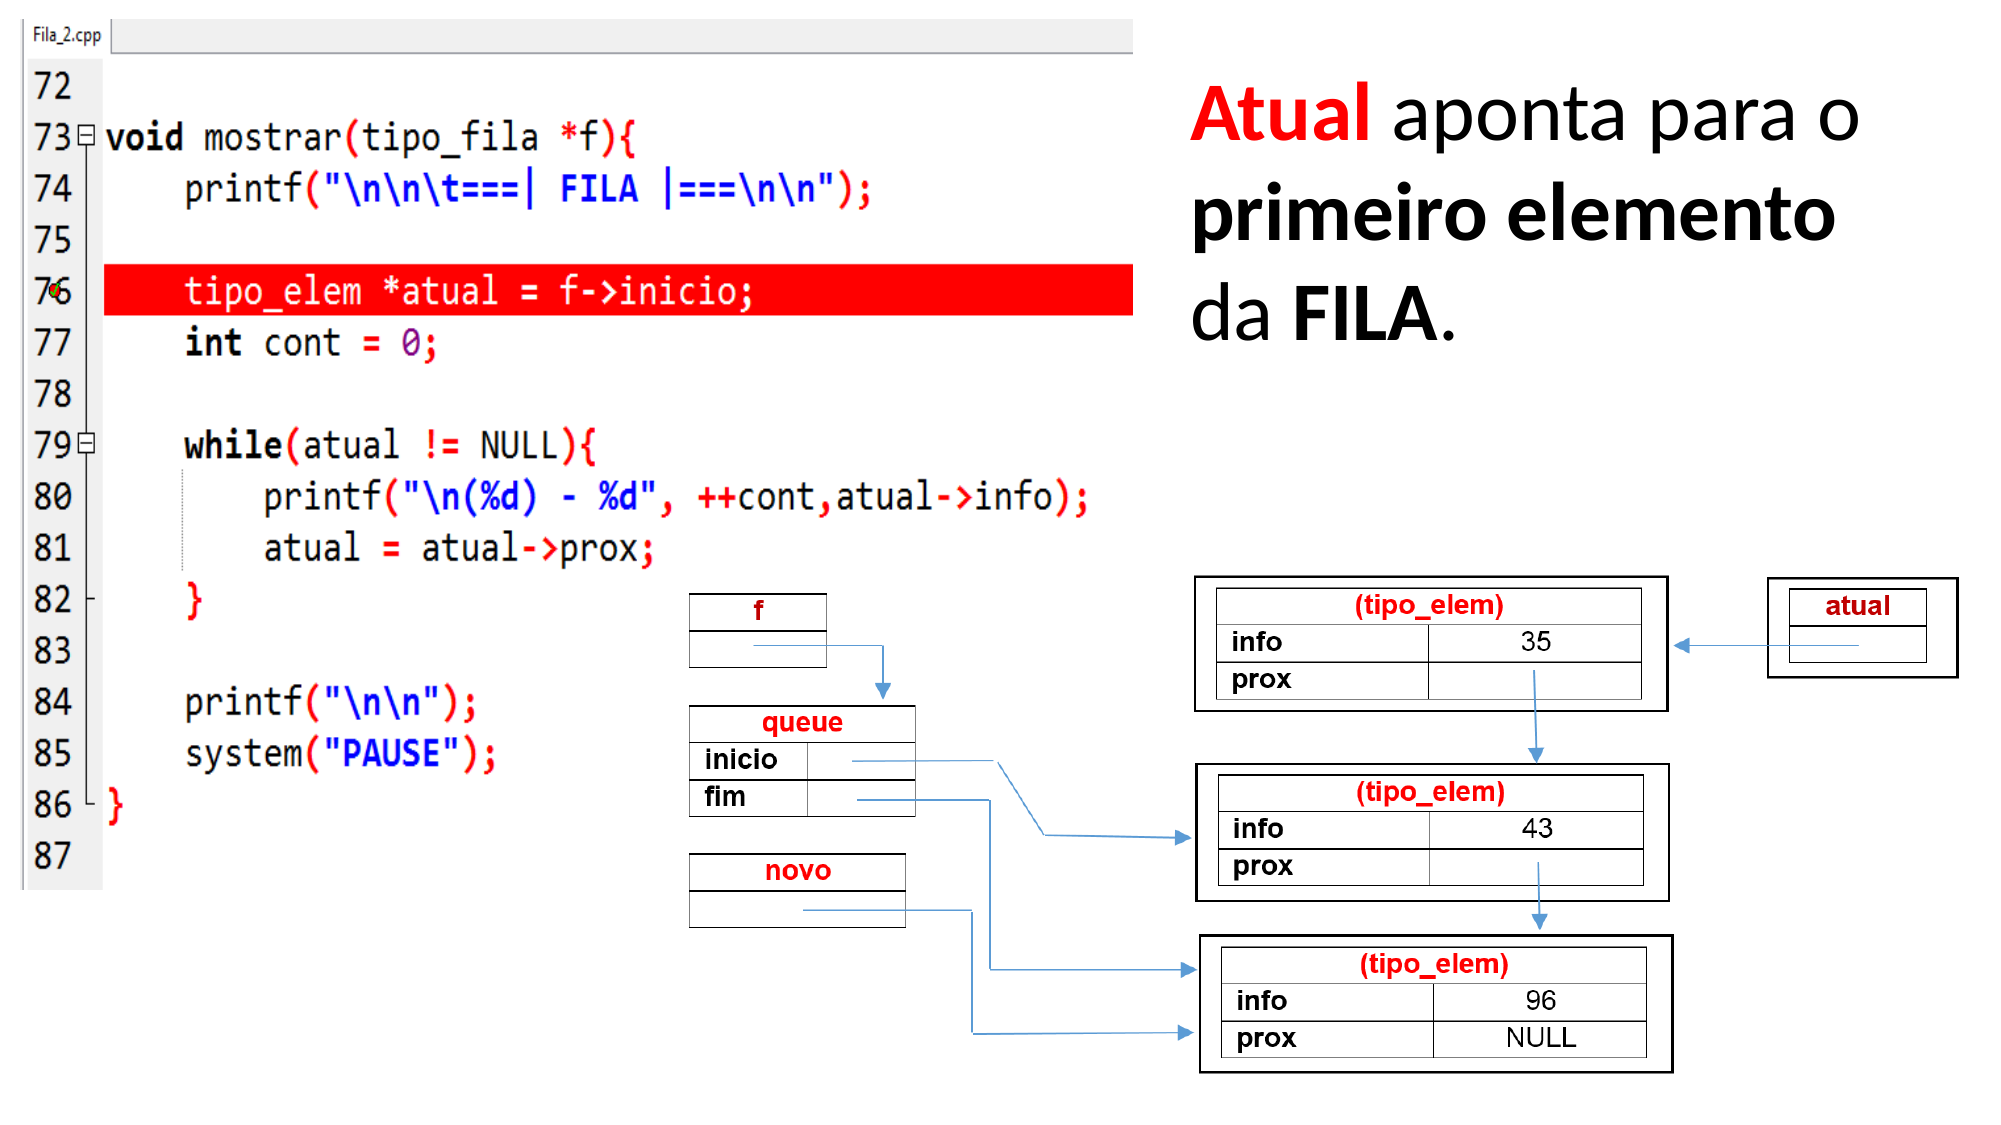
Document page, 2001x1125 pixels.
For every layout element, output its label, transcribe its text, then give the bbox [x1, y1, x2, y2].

text_box Atual aponta para o primeiro elemento da FILA. [1175, 49, 1946, 365]
picture [675, 559, 1964, 1082]
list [20, 19, 1133, 890]
